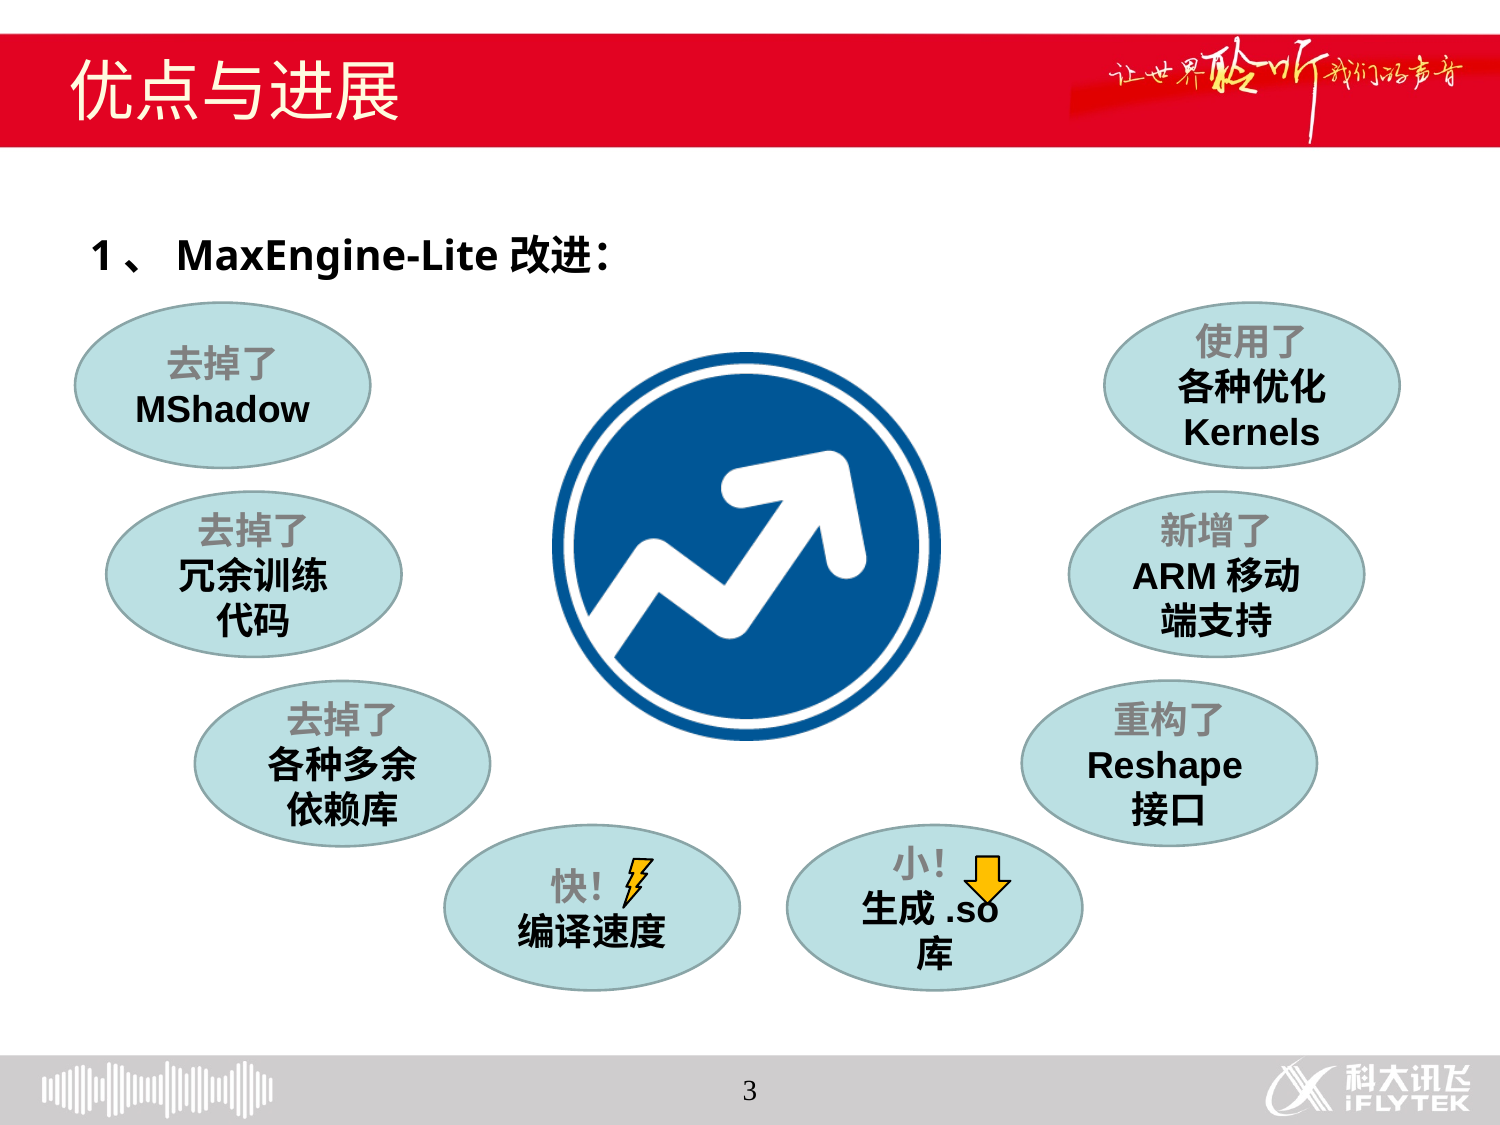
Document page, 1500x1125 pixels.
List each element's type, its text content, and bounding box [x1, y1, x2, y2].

text_box [963, 855, 1012, 905]
text_box 小！ 生成.so库 [785, 823, 1084, 992]
text_box 重构了 Reshape接口 [1020, 679, 1319, 848]
text_box 去掉了 各种多余依赖库 [193, 679, 492, 848]
text_box 快！ 编译速度 [443, 823, 742, 992]
list 1、MaxEngine-Lite改进： [75, 196, 1425, 1005]
text_box 使用了 各种优化 Kernels [1103, 301, 1402, 470]
text_box 去掉了 冗余训练代码 [104, 490, 403, 659]
text_box 去掉了 MShadow [73, 301, 372, 470]
text_box [622, 857, 655, 909]
footer 3 [512, 1058, 988, 1119]
text_box 优点与进展 [53, 42, 455, 135]
picture [0, 0, 1500, 1125]
text_box 新增了 ARM移动端支持 [1067, 490, 1366, 659]
